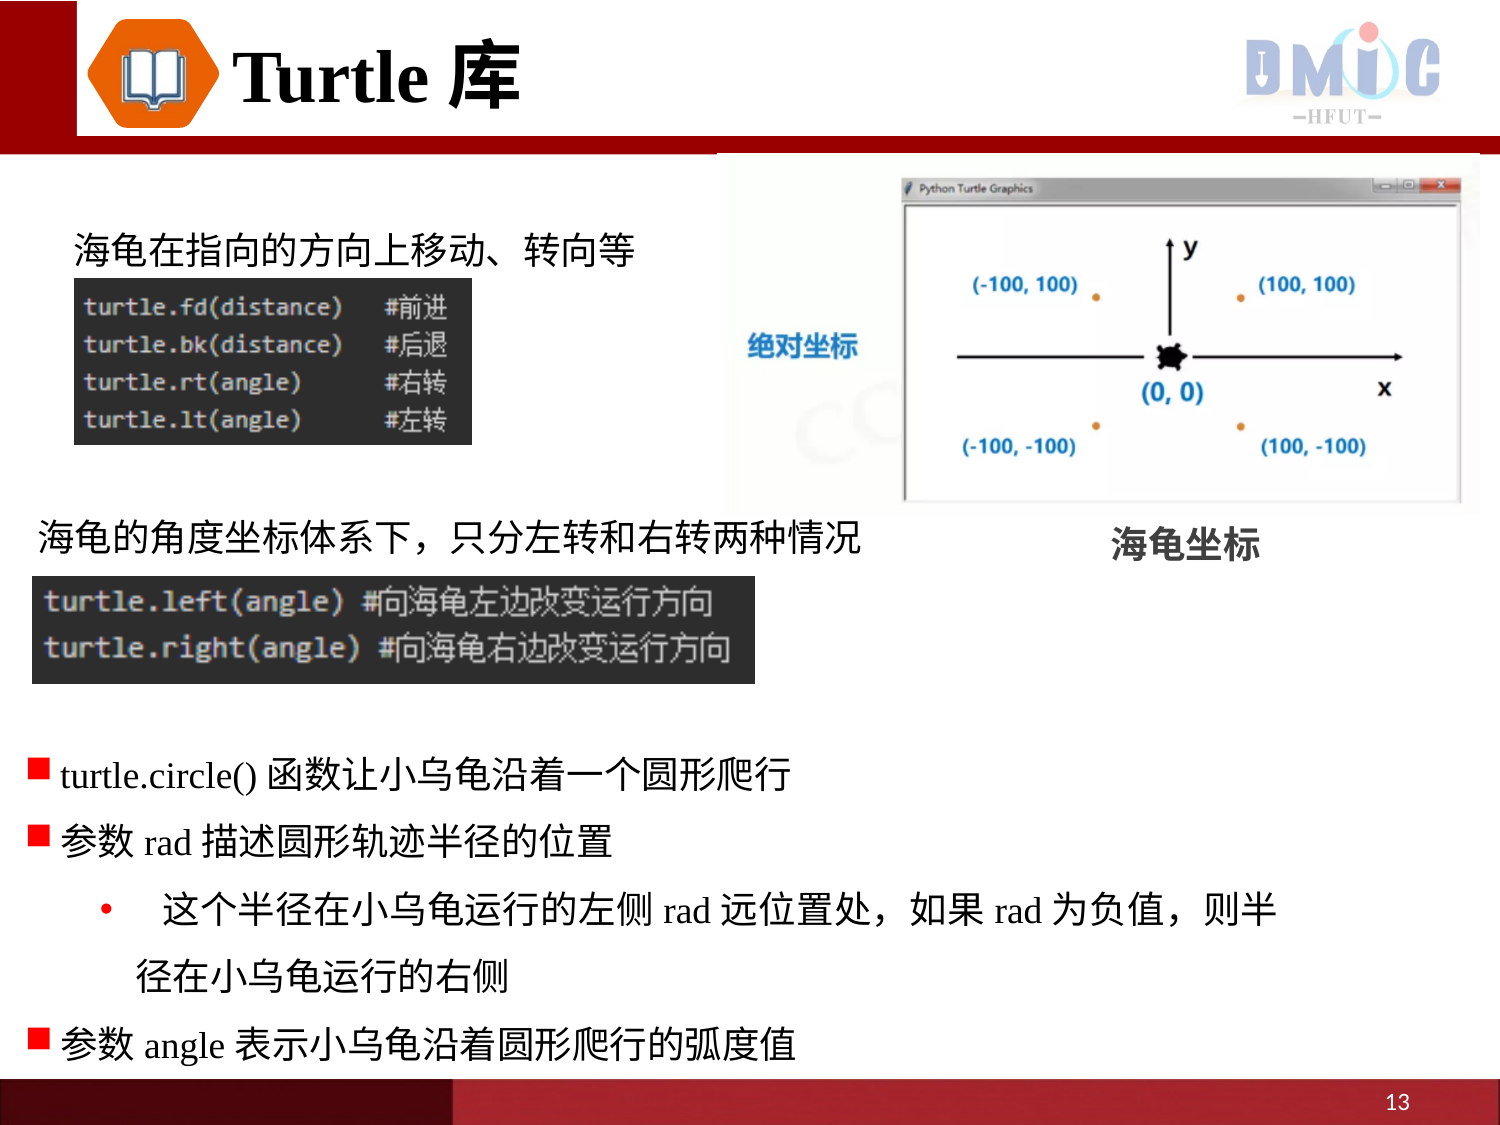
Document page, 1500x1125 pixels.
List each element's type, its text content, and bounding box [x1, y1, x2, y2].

text_box 海龟坐标 [1095, 523, 1276, 574]
picture [717, 153, 1480, 515]
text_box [0, 18, 898, 129]
text_box 海龟在指向的方向上移动、转向等 [58, 219, 703, 280]
picture [32, 576, 755, 684]
picture [74, 278, 472, 445]
text_box turtle.circle()函数让小乌龟沿着一个圆形爬行 参数rad描述圆形轨迹半径的位置 这个半径在小乌龟运行的左侧rad远位置处，如果rad为负值，则半径在小乌龟运行的右侧 参数angle表示小乌龟沿着圆形爬行的弧度值 [0, 721, 1294, 1074]
text_box 海龟的角度坐标体系下，只分左转和右转两种情况 [22, 506, 895, 567]
slide_number 13 [1074, 1081, 1425, 1119]
picture [0, 1079, 1500, 1125]
